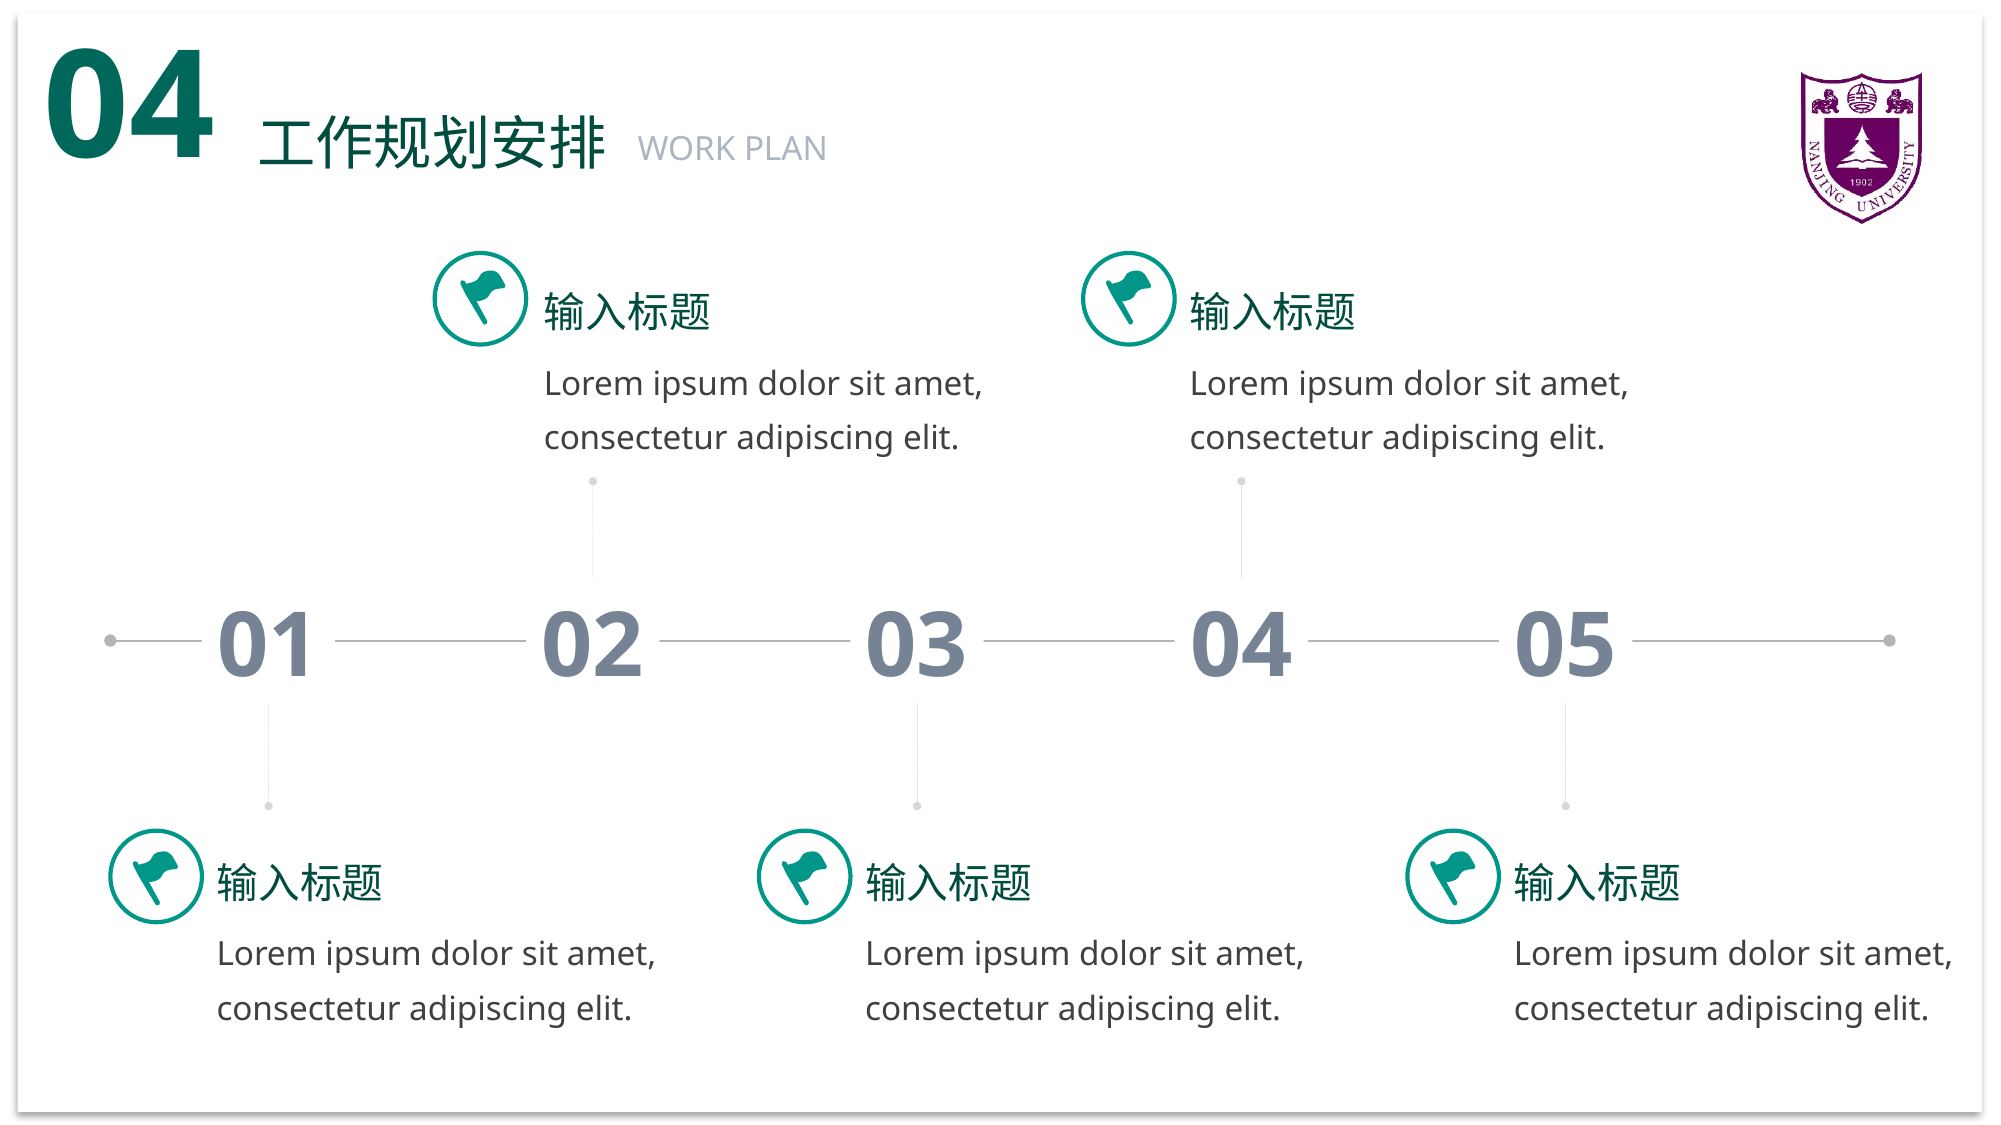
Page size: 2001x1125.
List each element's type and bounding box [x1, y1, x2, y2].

text_box [110, 252, 2000, 1031]
text_box [29, 0, 1128, 197]
picture [1800, 72, 1922, 224]
